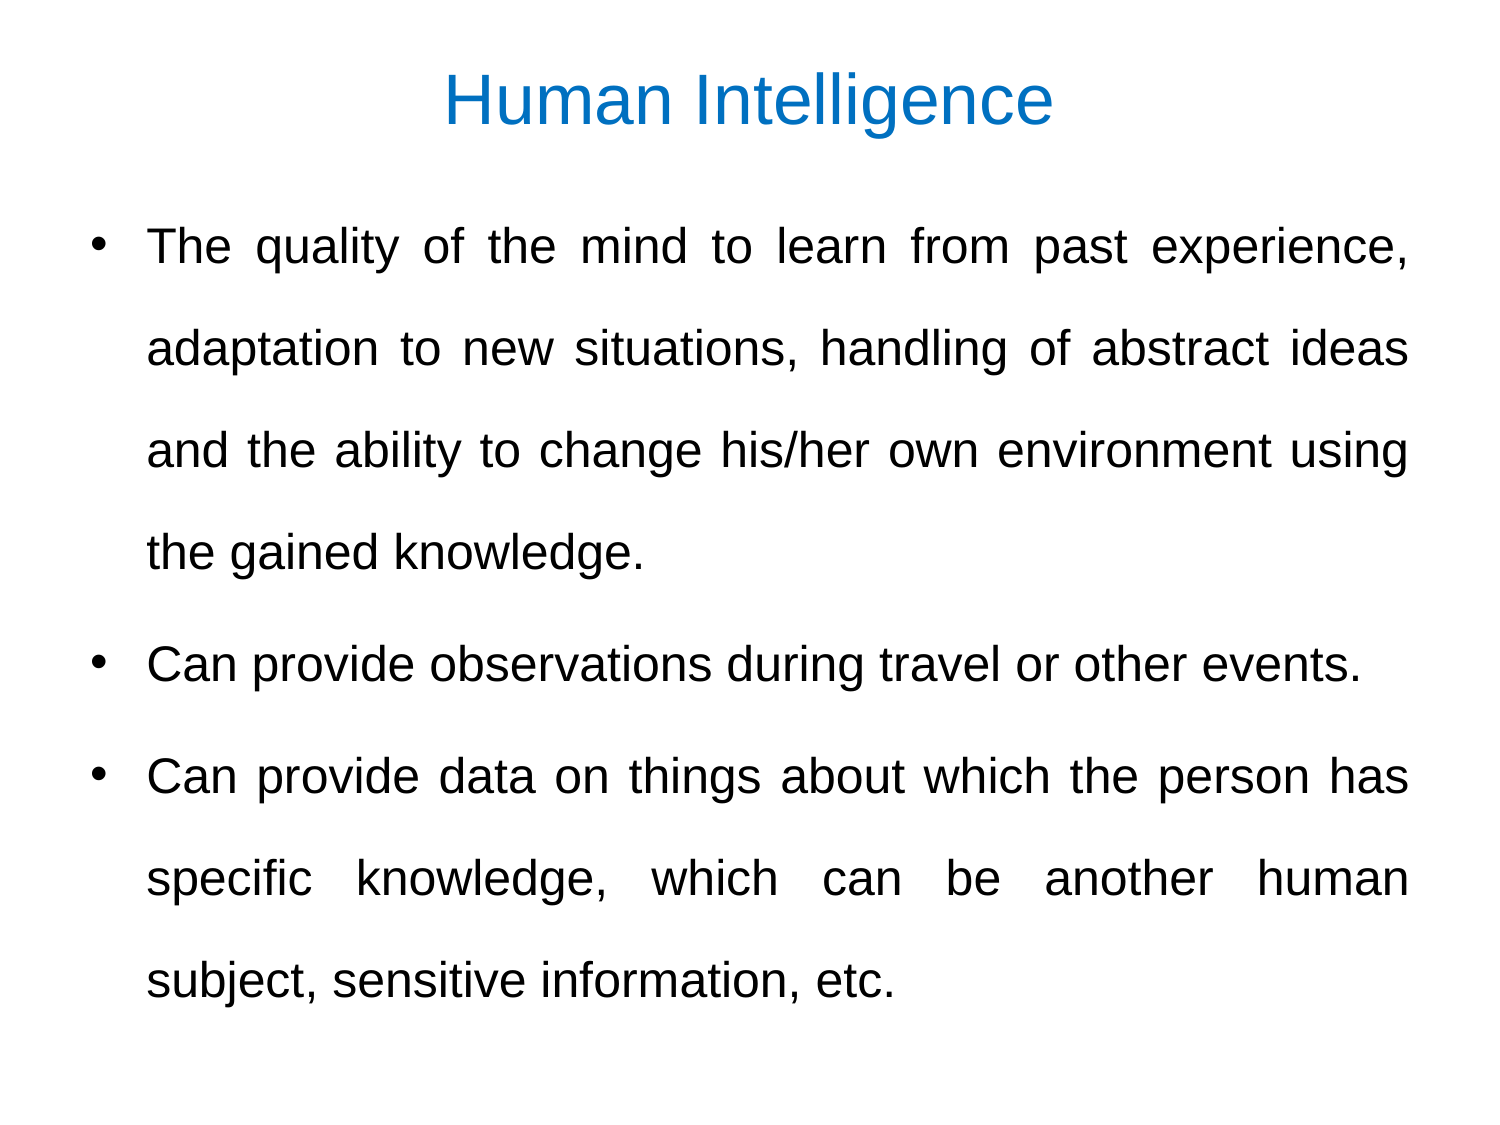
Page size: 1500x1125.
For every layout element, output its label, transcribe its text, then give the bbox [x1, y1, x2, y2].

list The quality of the mind to learn from past experience, adaptation to new situations, handling of abstract ideas and the ability to change his/her own environment using the gained knowledge. Can provide observations during travel or other events. Can provide data on things about which the person has specific knowledge, which can be another human subject, sensitive information, etc. [75, 164, 1425, 1090]
title Human Intelligence [75, 45, 1425, 164]
